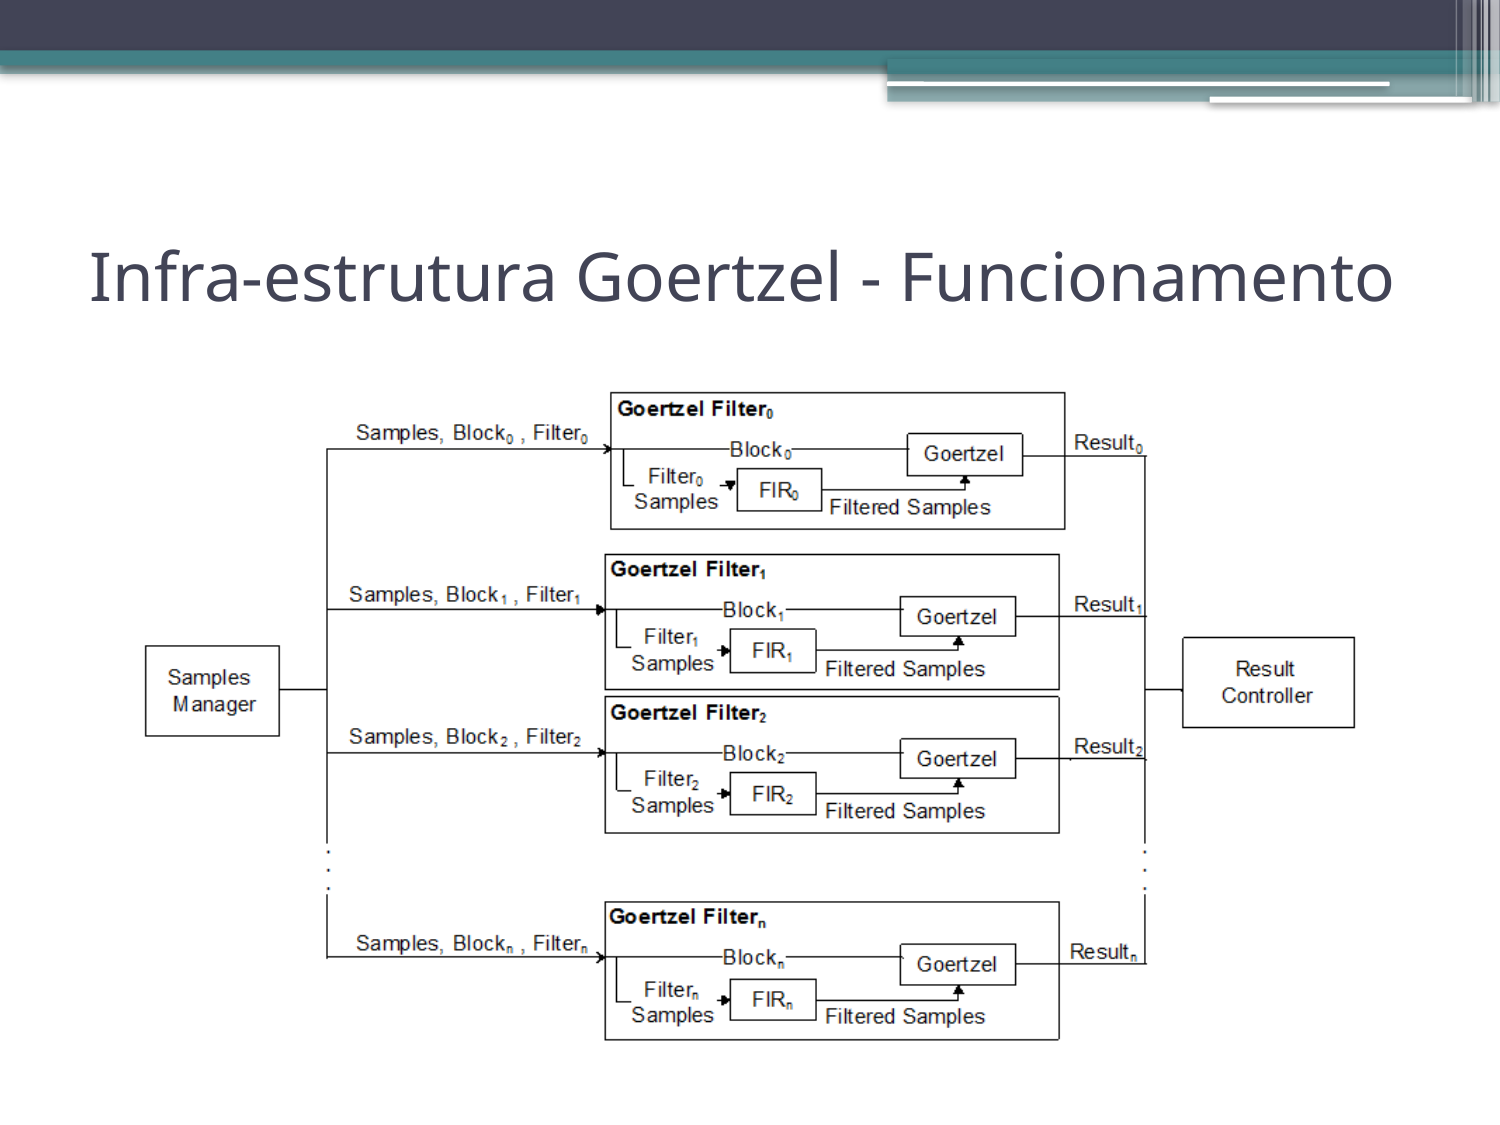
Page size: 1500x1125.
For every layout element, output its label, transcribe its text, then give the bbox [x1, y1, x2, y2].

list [141, 388, 1359, 1059]
title Infra-estrutura Goertzel - Funcionamento [75, 187, 1425, 363]
